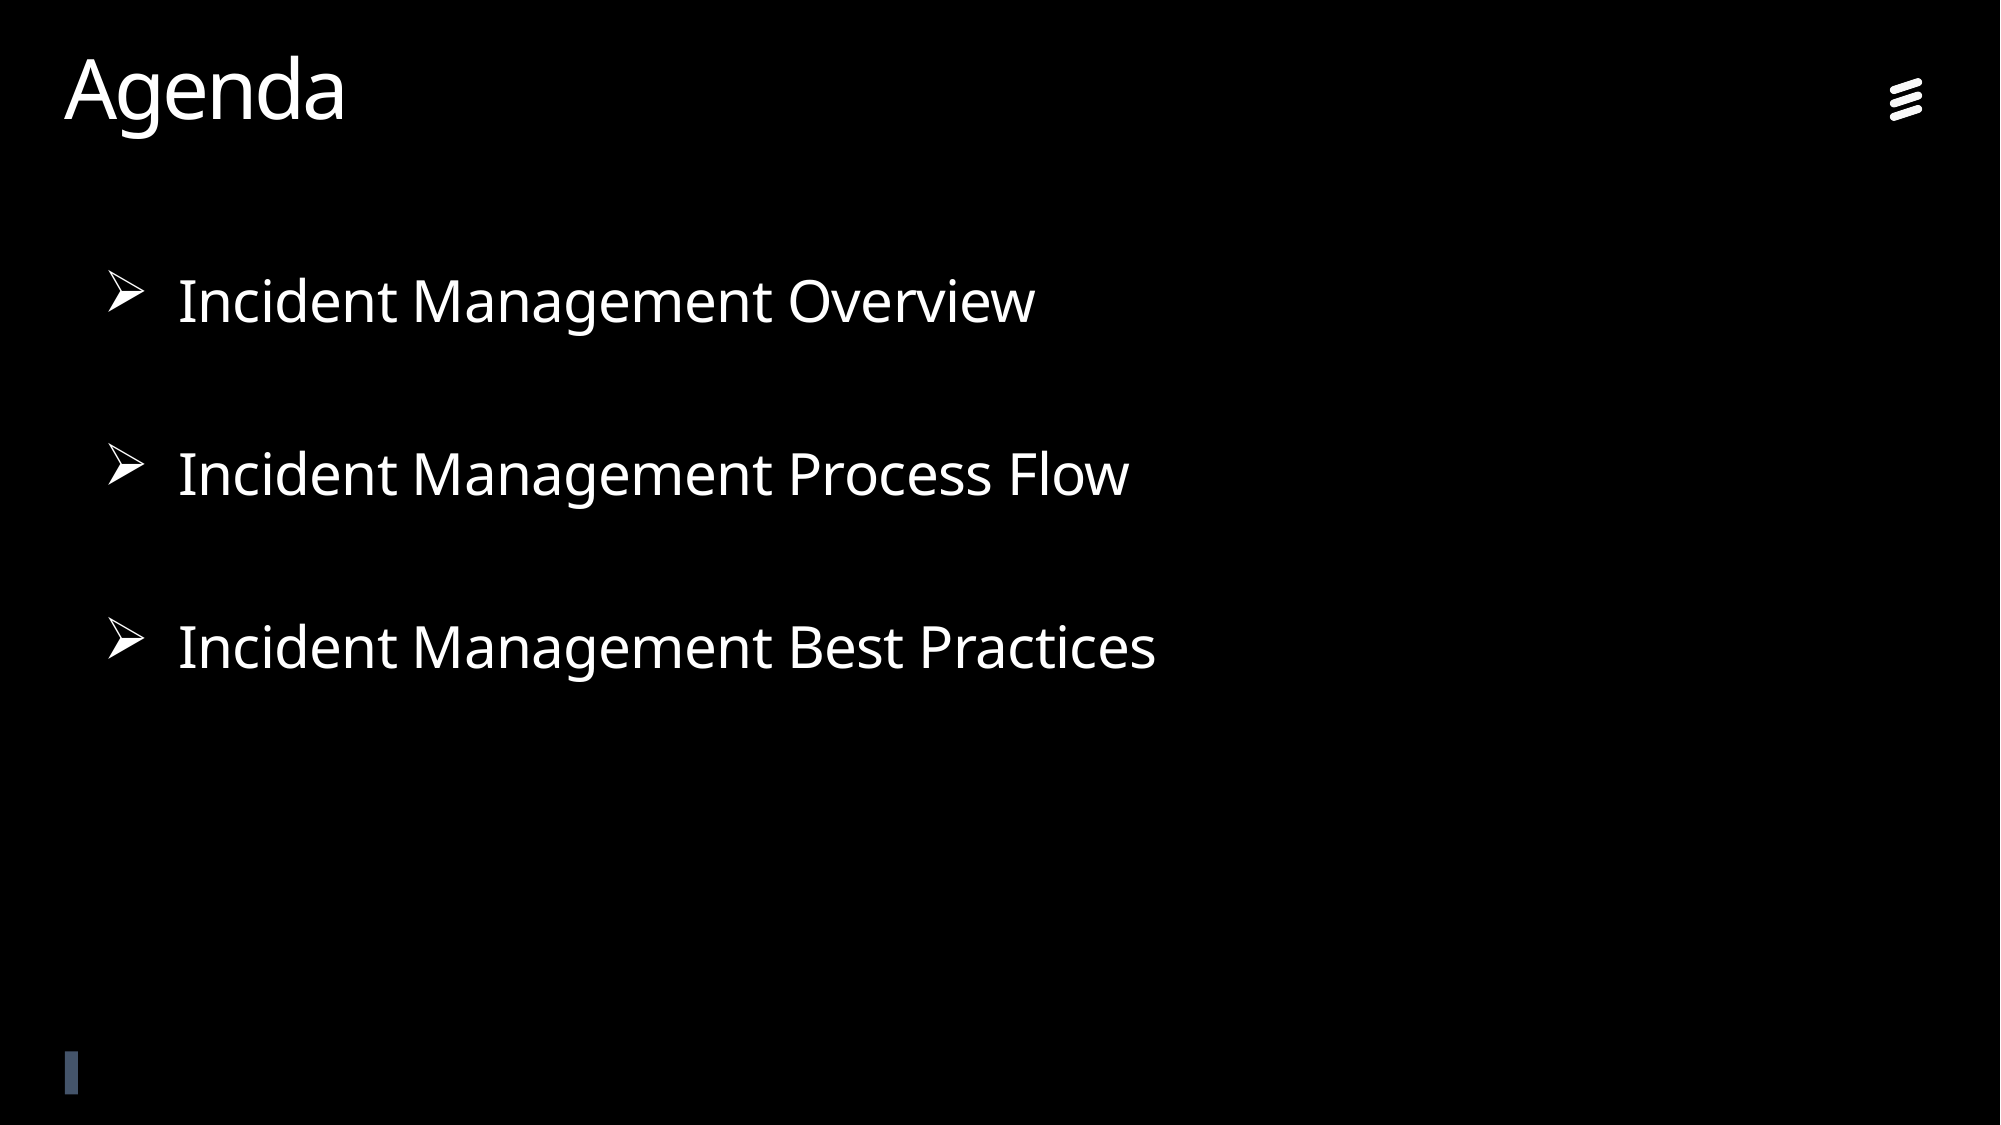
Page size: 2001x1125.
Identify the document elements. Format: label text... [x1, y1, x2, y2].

picture [1884, 78, 1928, 121]
text_box Agenda [52, 46, 480, 147]
text_box Incident Management Overview Incident Management Process Flow Incident Management Best Practices [91, 191, 1358, 999]
